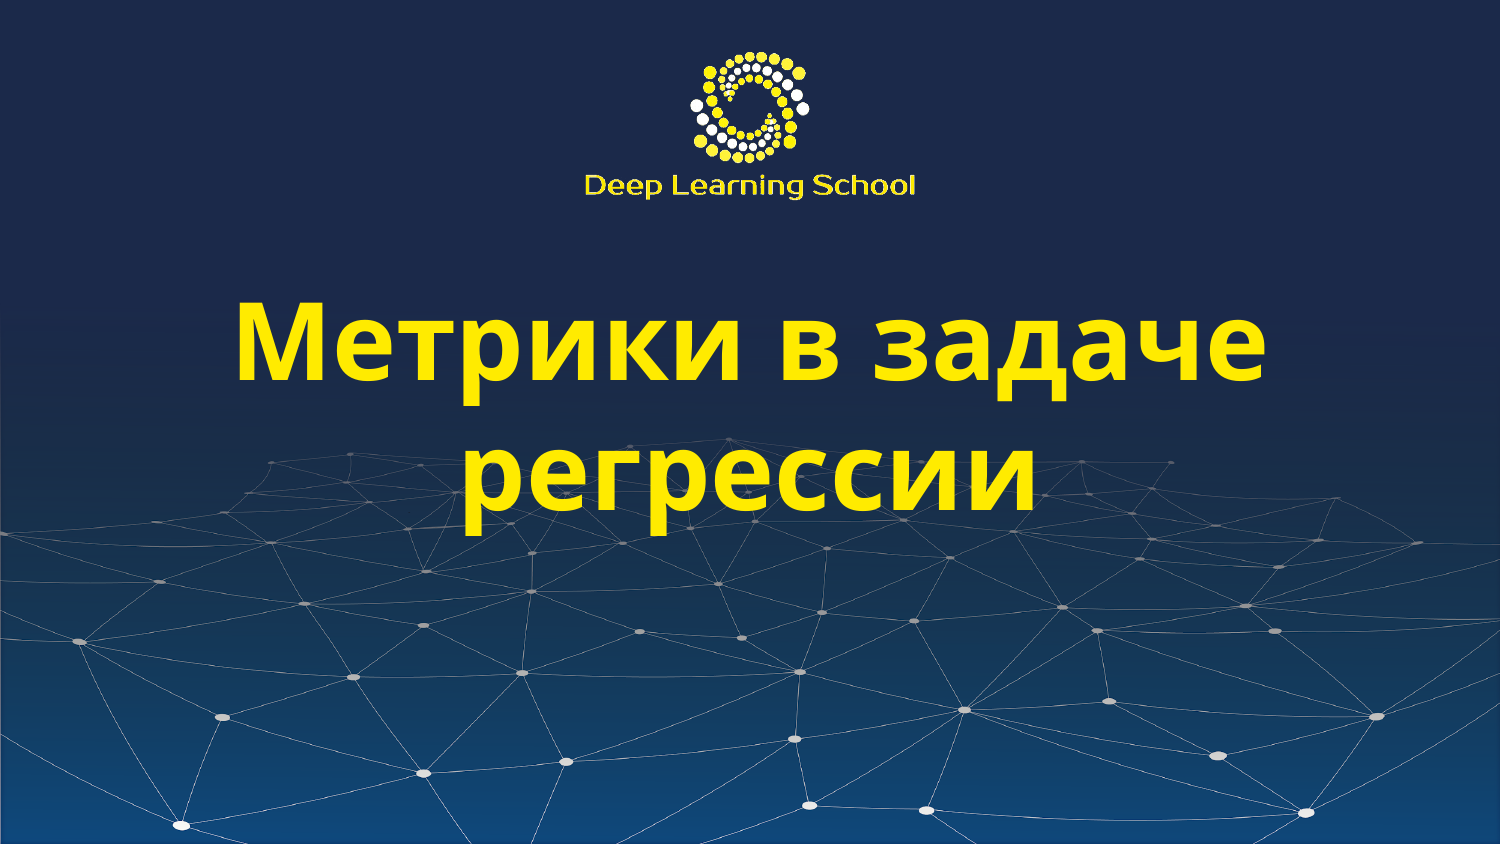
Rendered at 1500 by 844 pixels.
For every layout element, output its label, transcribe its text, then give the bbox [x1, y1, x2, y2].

picture [0, 0, 1500, 844]
title Метрики в задаче регрессии [51, 210, 1449, 547]
